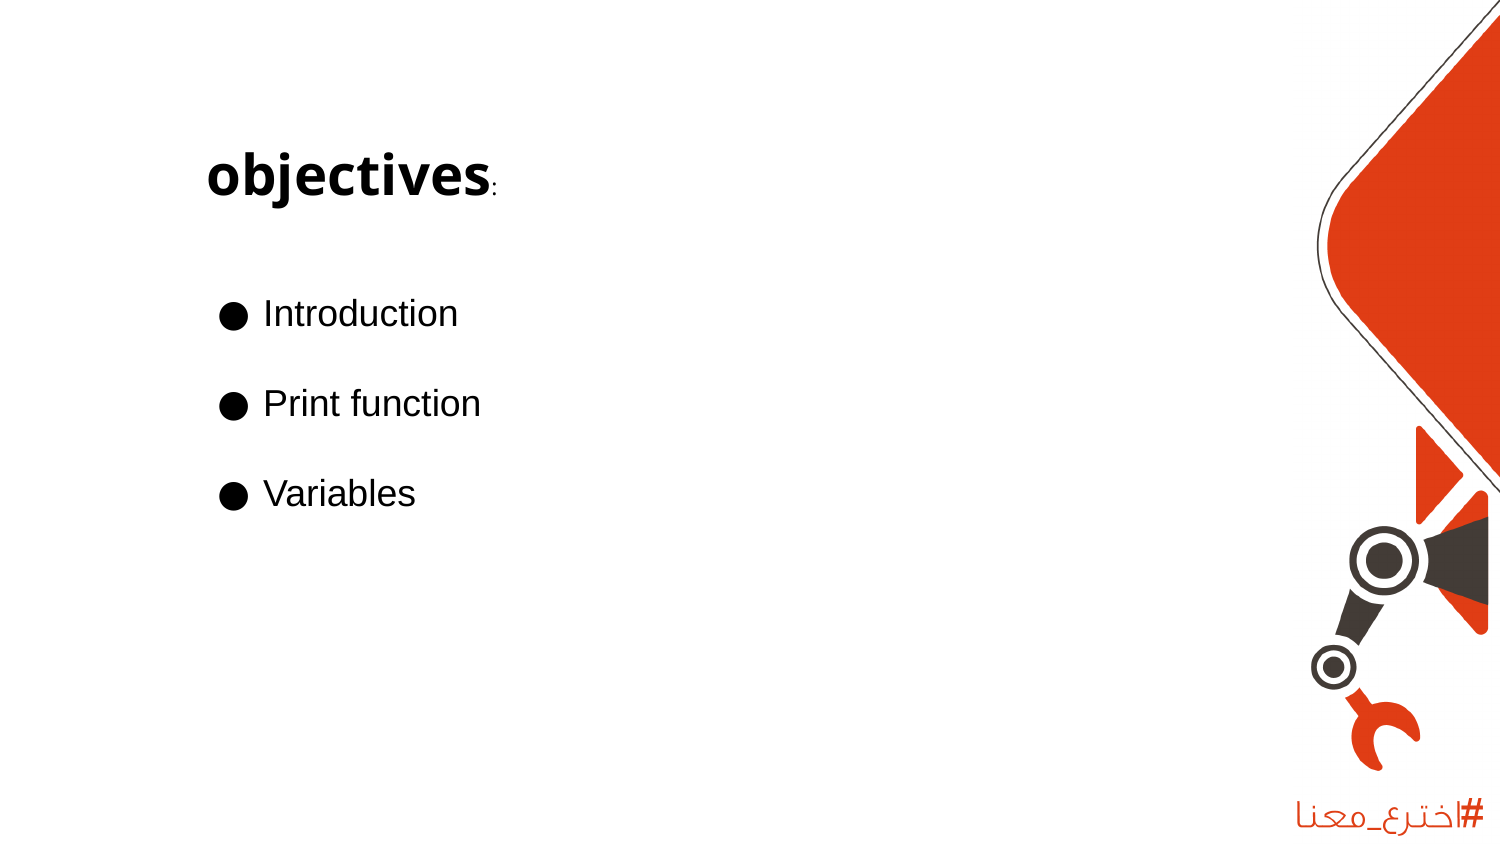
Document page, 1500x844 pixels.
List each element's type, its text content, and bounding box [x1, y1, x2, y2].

picture [1293, 0, 1500, 844]
text_box objectives: Introduction Print function Variables [195, 100, 1046, 764]
